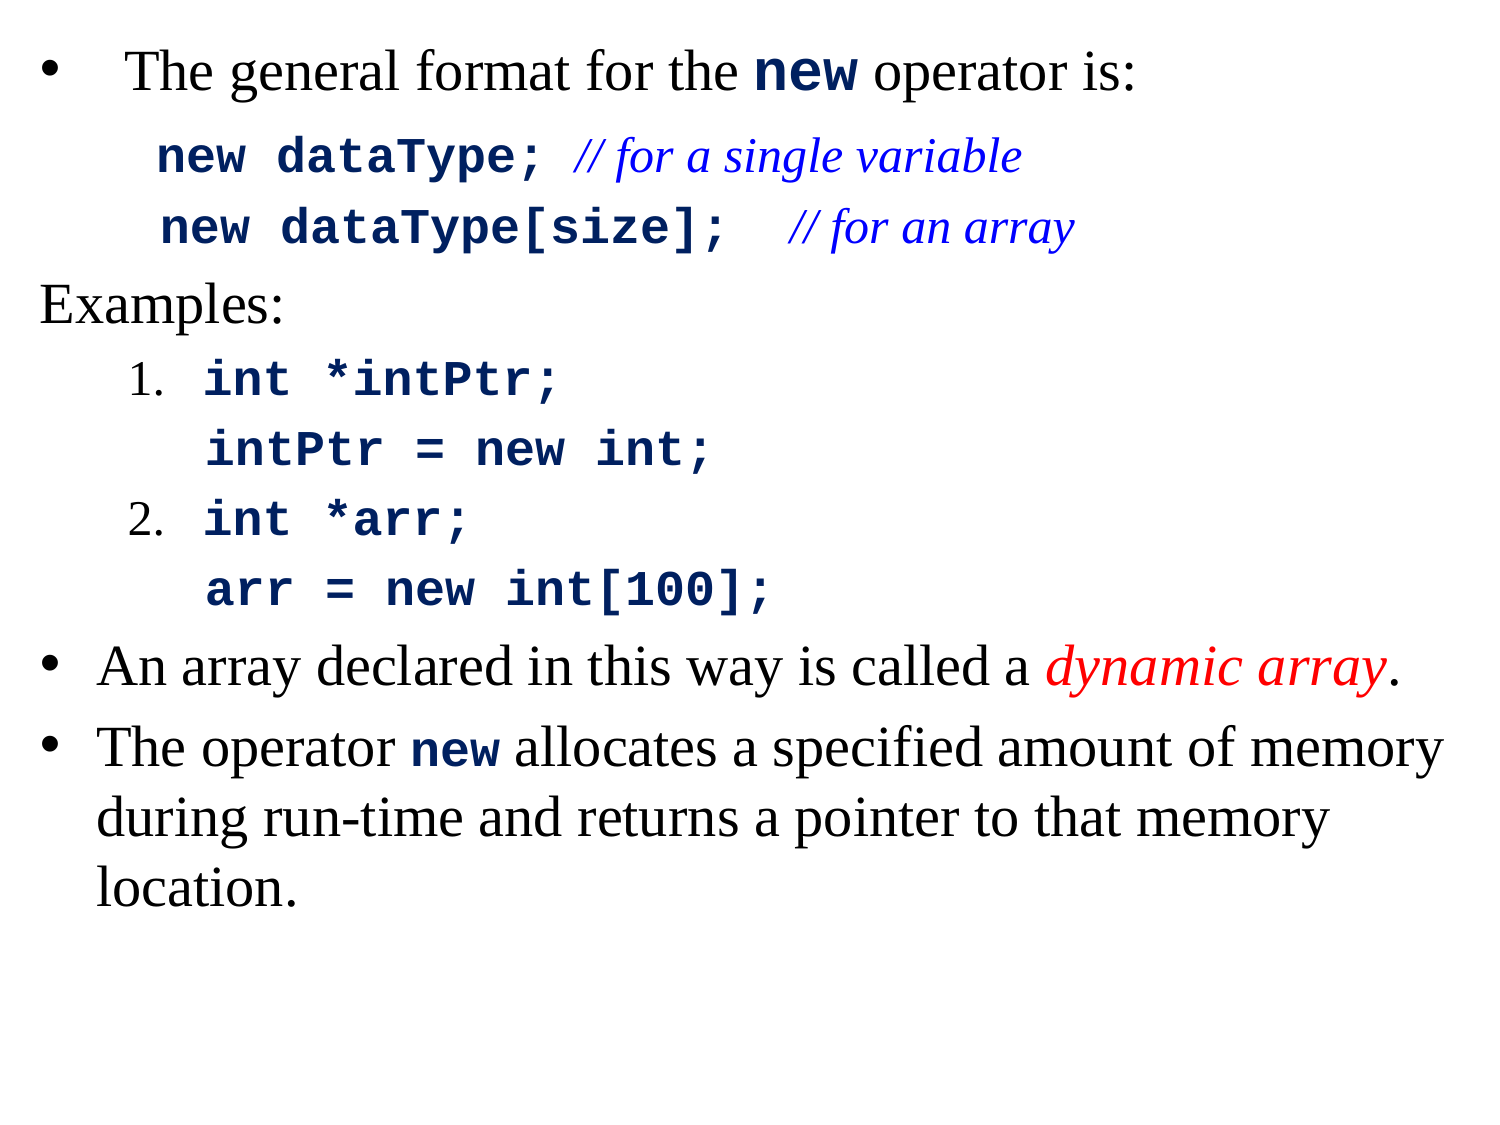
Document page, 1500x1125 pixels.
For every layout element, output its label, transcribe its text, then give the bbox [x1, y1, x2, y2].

list The general format for the new operator is: new dataType; // for a single variable new dataType[size]; // for an array Examples: 1. int *intPtr; intPtr = new int; 2. int *arr; arr = new int[100]; An array declared in this way is called a dynamic array. The operator new allocates a specified amount of memory during run-time and returns a pointer to that memory location. [24, 24, 1475, 1100]
